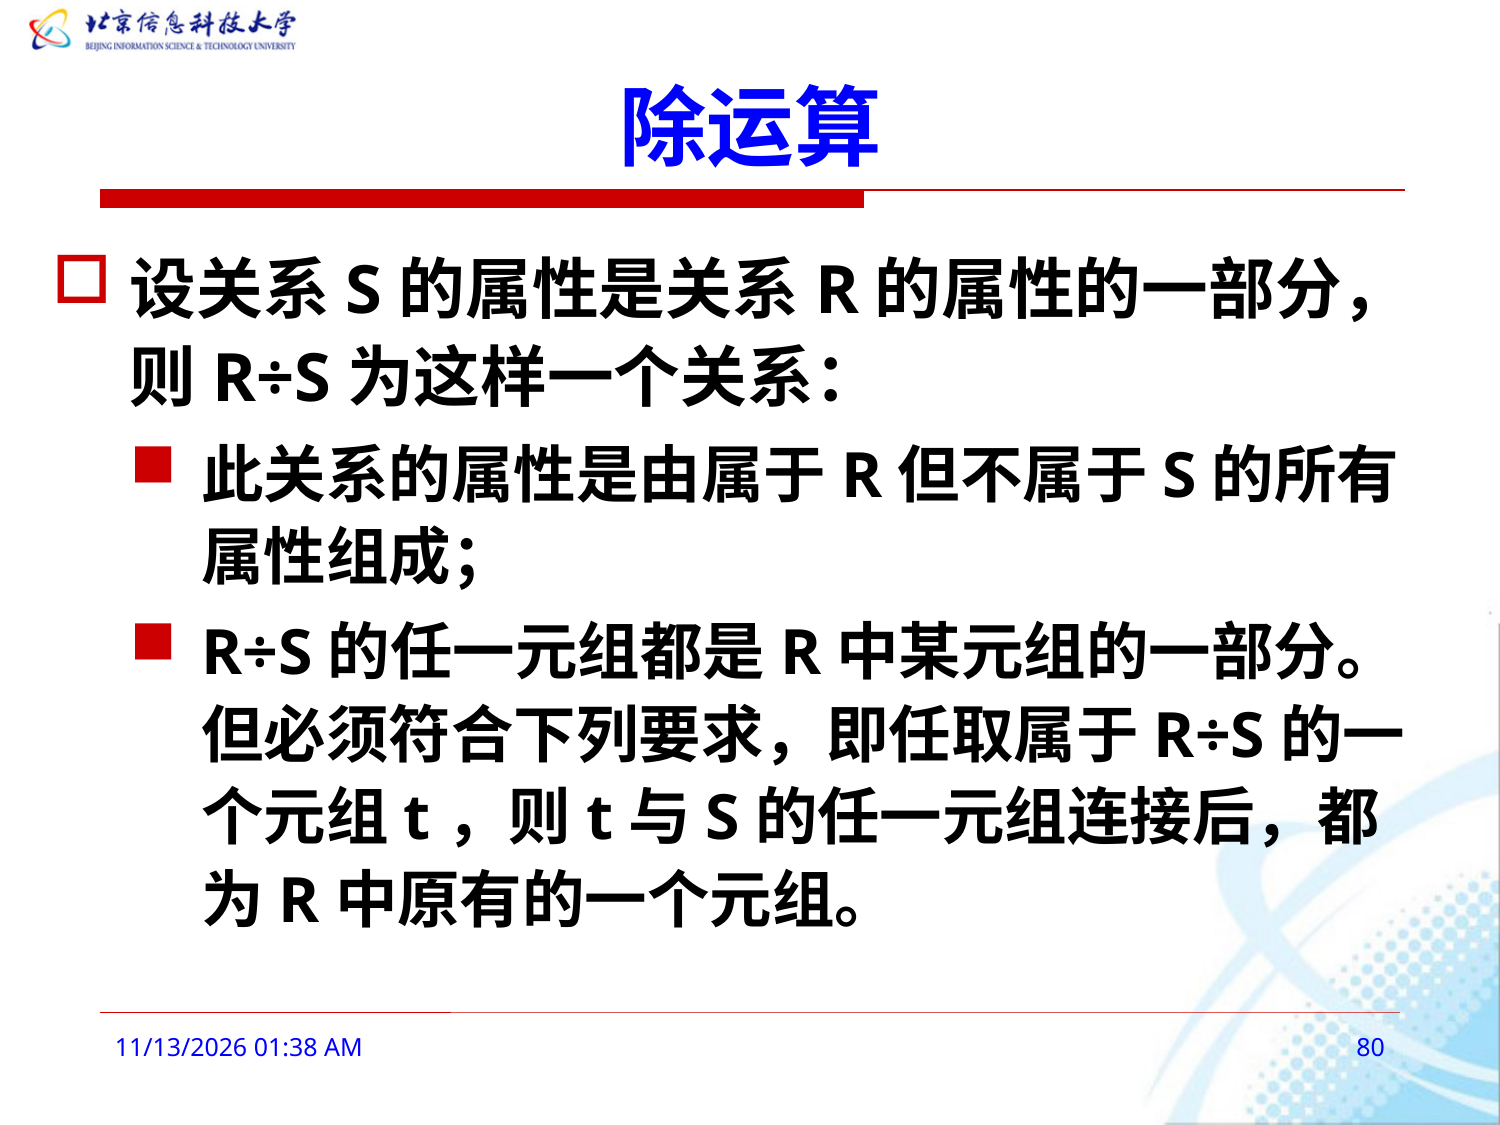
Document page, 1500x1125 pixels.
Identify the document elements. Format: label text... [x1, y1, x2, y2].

list 设关系S的属性是关系R的属性的一部分，则R÷S为这样一个关系： 此关系的属性是由属于R但不属于S的所有属性组成； R÷S的任一元组都是R中某元组的一部分。但必须符合下列要求，即任取属于R÷S的一个元组t，则t与S的任一元组连接后，都为R中原有的一个元组。 [37, 231, 1451, 1000]
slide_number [99, 1024, 432, 1103]
title 除运算 [93, 49, 1407, 185]
slide_number 80 [1074, 1024, 1401, 1103]
picture [0, 0, 1500, 1125]
